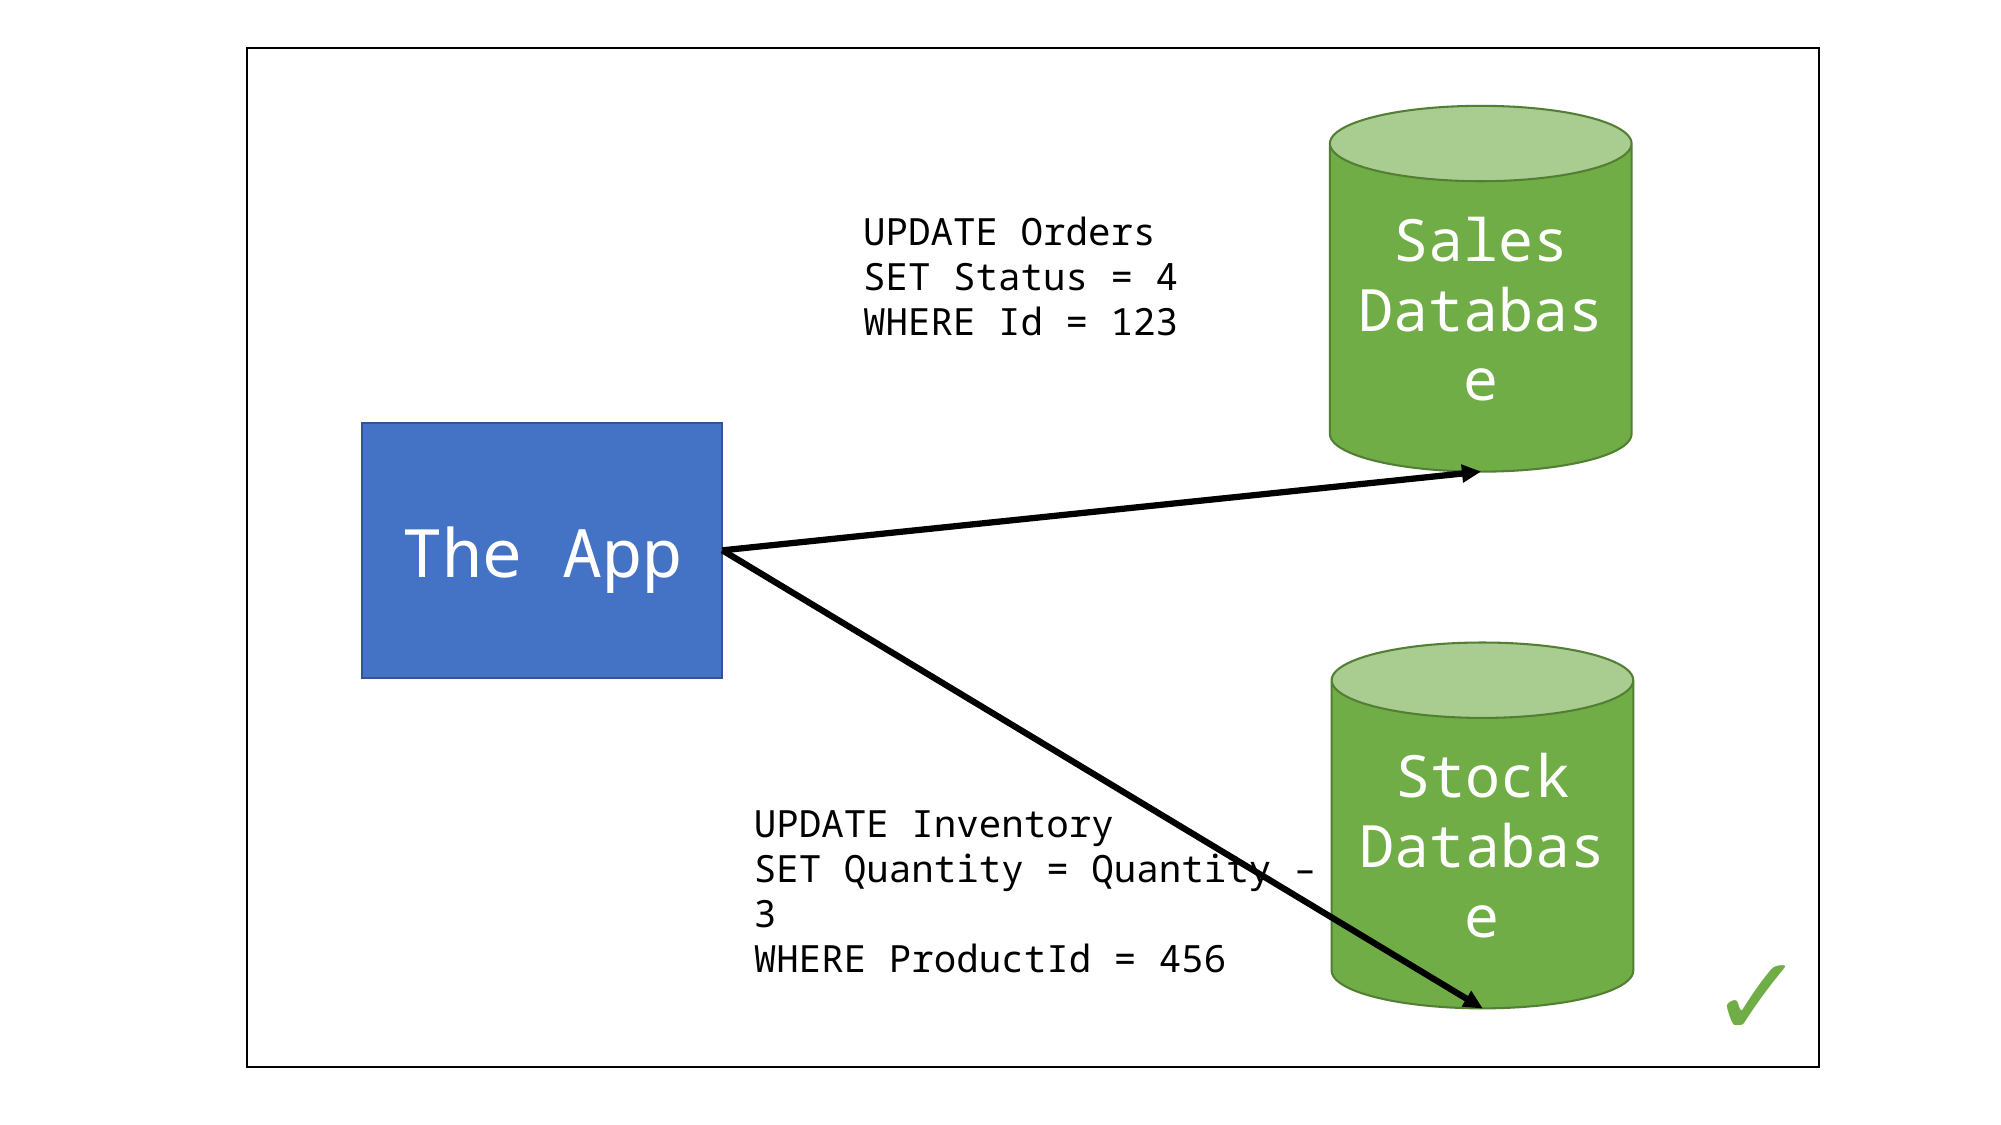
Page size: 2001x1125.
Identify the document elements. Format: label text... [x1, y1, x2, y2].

text_box Document [1333, 644, 1632, 716]
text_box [722, 288, 1330, 550]
text_box Stock Database [1332, 641, 1635, 1010]
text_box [722, 550, 1332, 826]
text_box UPDATE Inventory SET Quantity = Quantity – 3 WHERE ProductId = 456 [739, 792, 1355, 988]
text_box Sales Database [1328, 104, 1633, 473]
text_box UPDATE Orders SET Status = 4 WHERE Id = 123 [848, 200, 1221, 288]
text_box In [1332, 107, 1630, 180]
text_box ✓ [246, 47, 1820, 1068]
text_box The App [361, 422, 722, 679]
